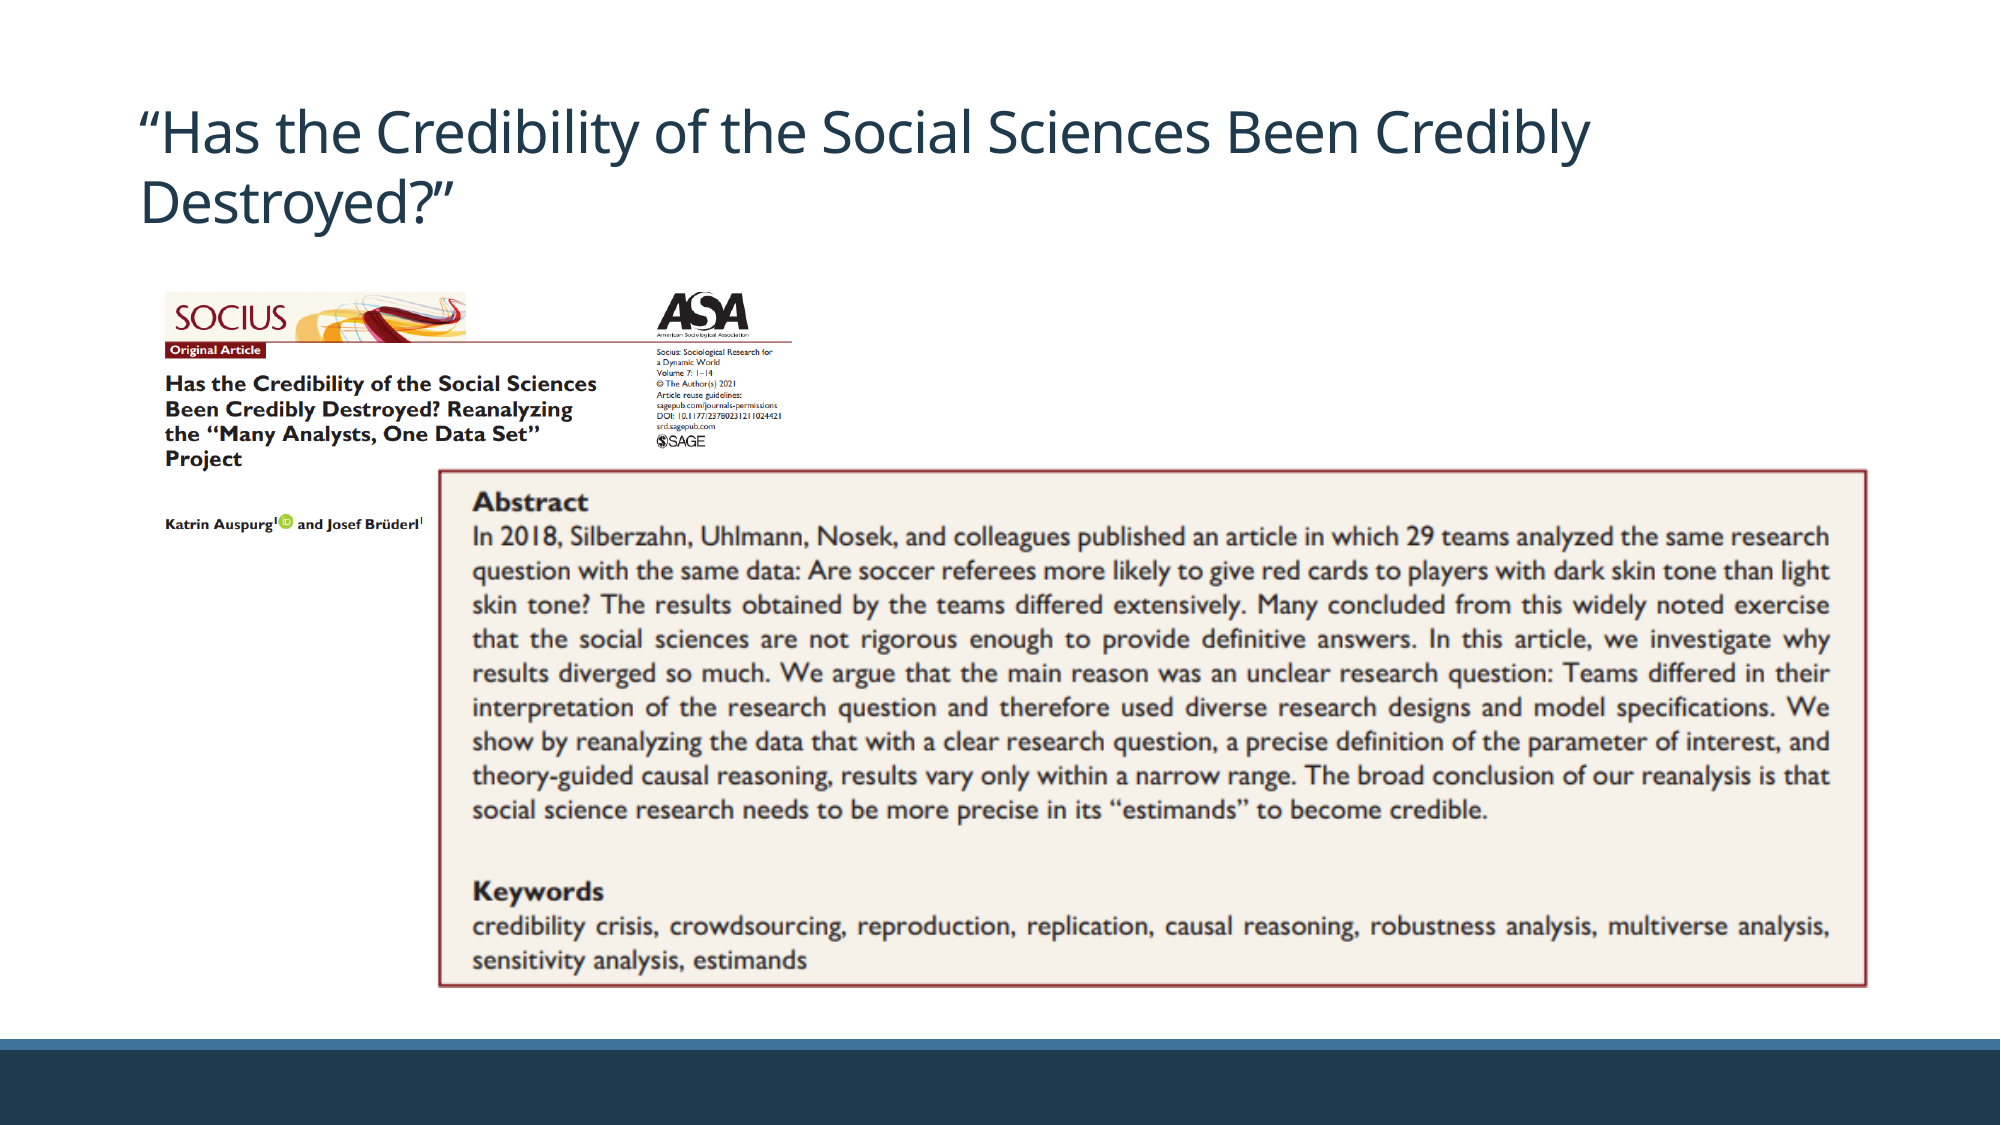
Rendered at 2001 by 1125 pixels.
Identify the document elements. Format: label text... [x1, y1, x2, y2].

picture [159, 291, 1876, 989]
title “Has the Credibility of the Social Sciences Been Credibly Destroyed?” [124, 47, 1830, 243]
